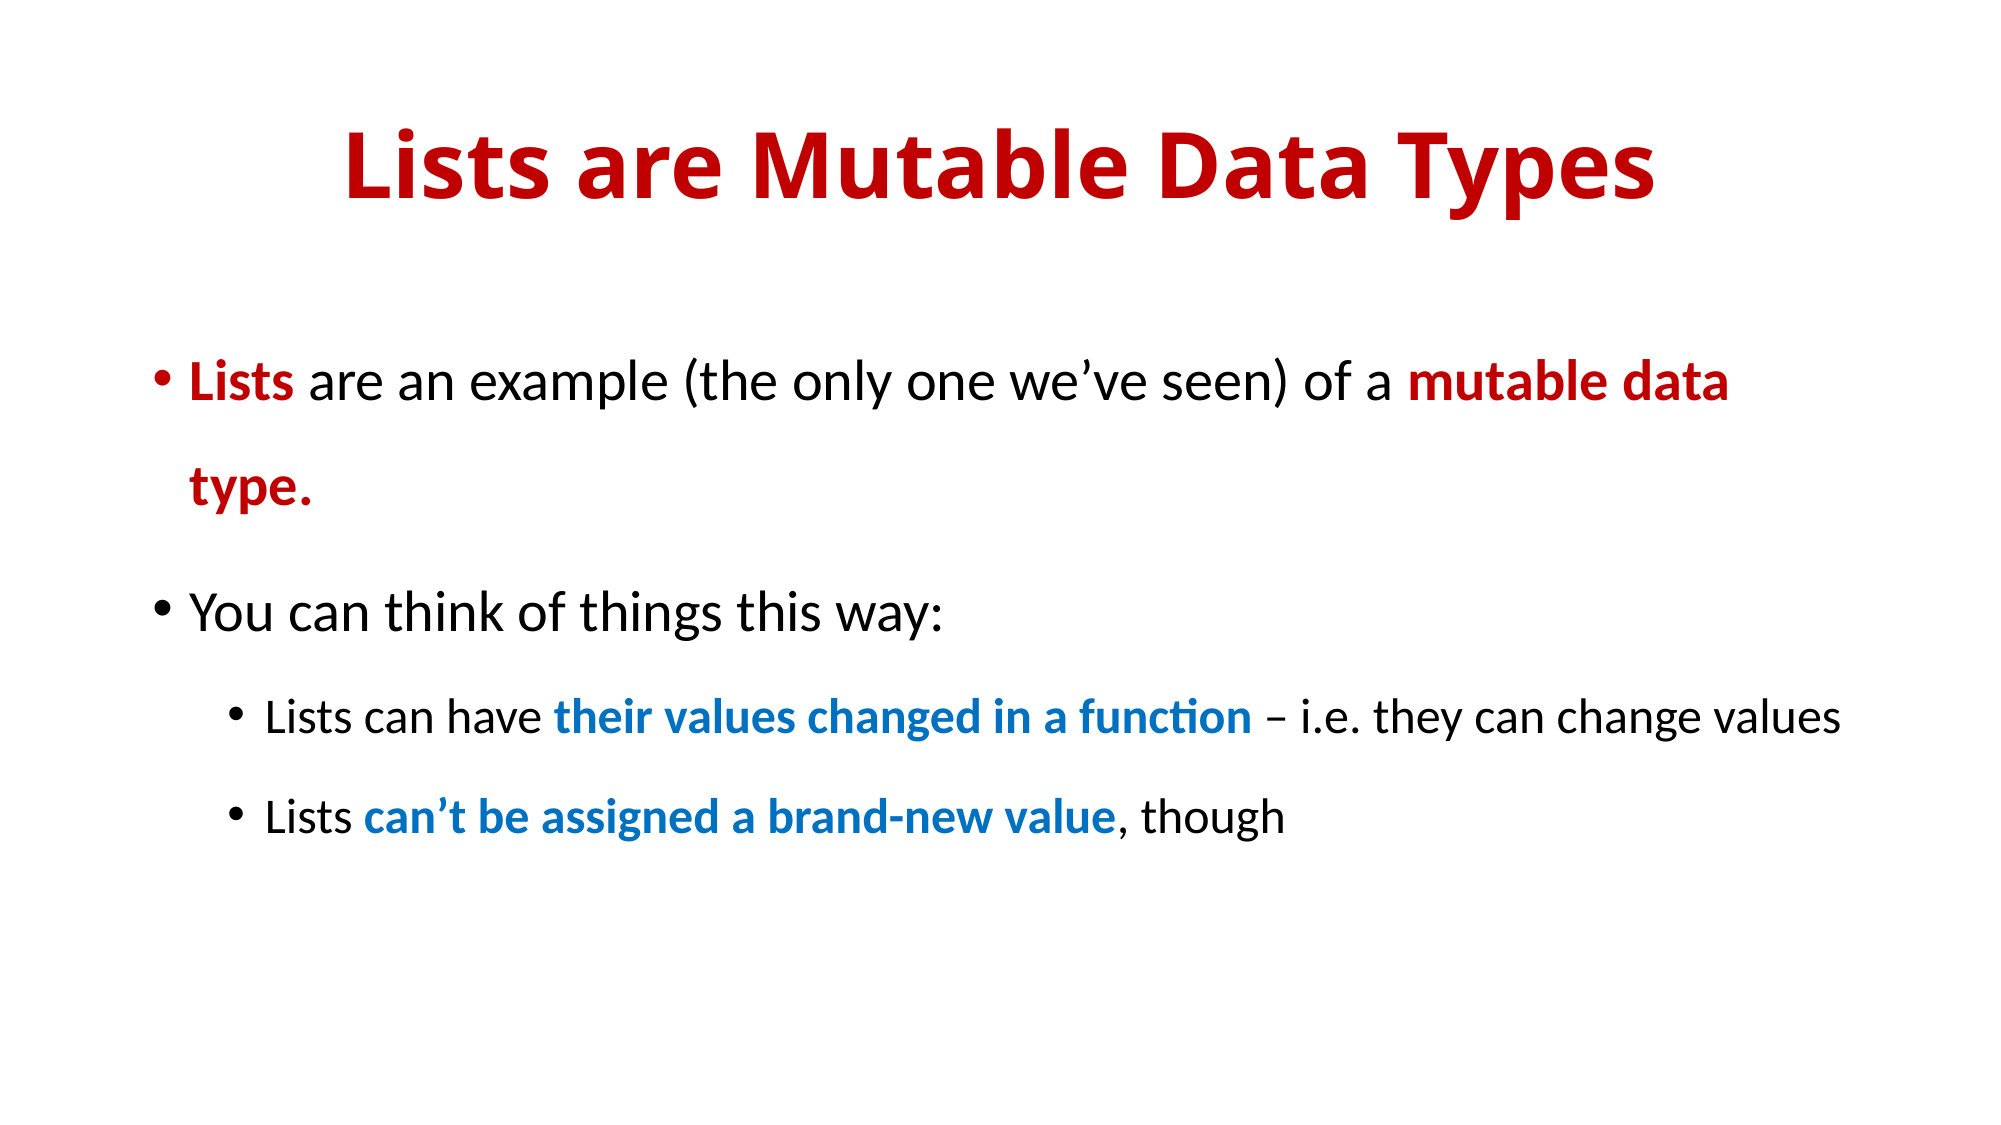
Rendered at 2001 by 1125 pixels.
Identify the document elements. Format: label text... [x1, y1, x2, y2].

title Lists are Mutable Data Types [137, 59, 1863, 278]
list Lists are an example (the only one we’ve seen) of a mutable data type. You can think of things this way: Lists can have their values changed in a function – i.e. they can change values Lists can’t be assigned a brand-new value, though [137, 299, 1863, 1014]
